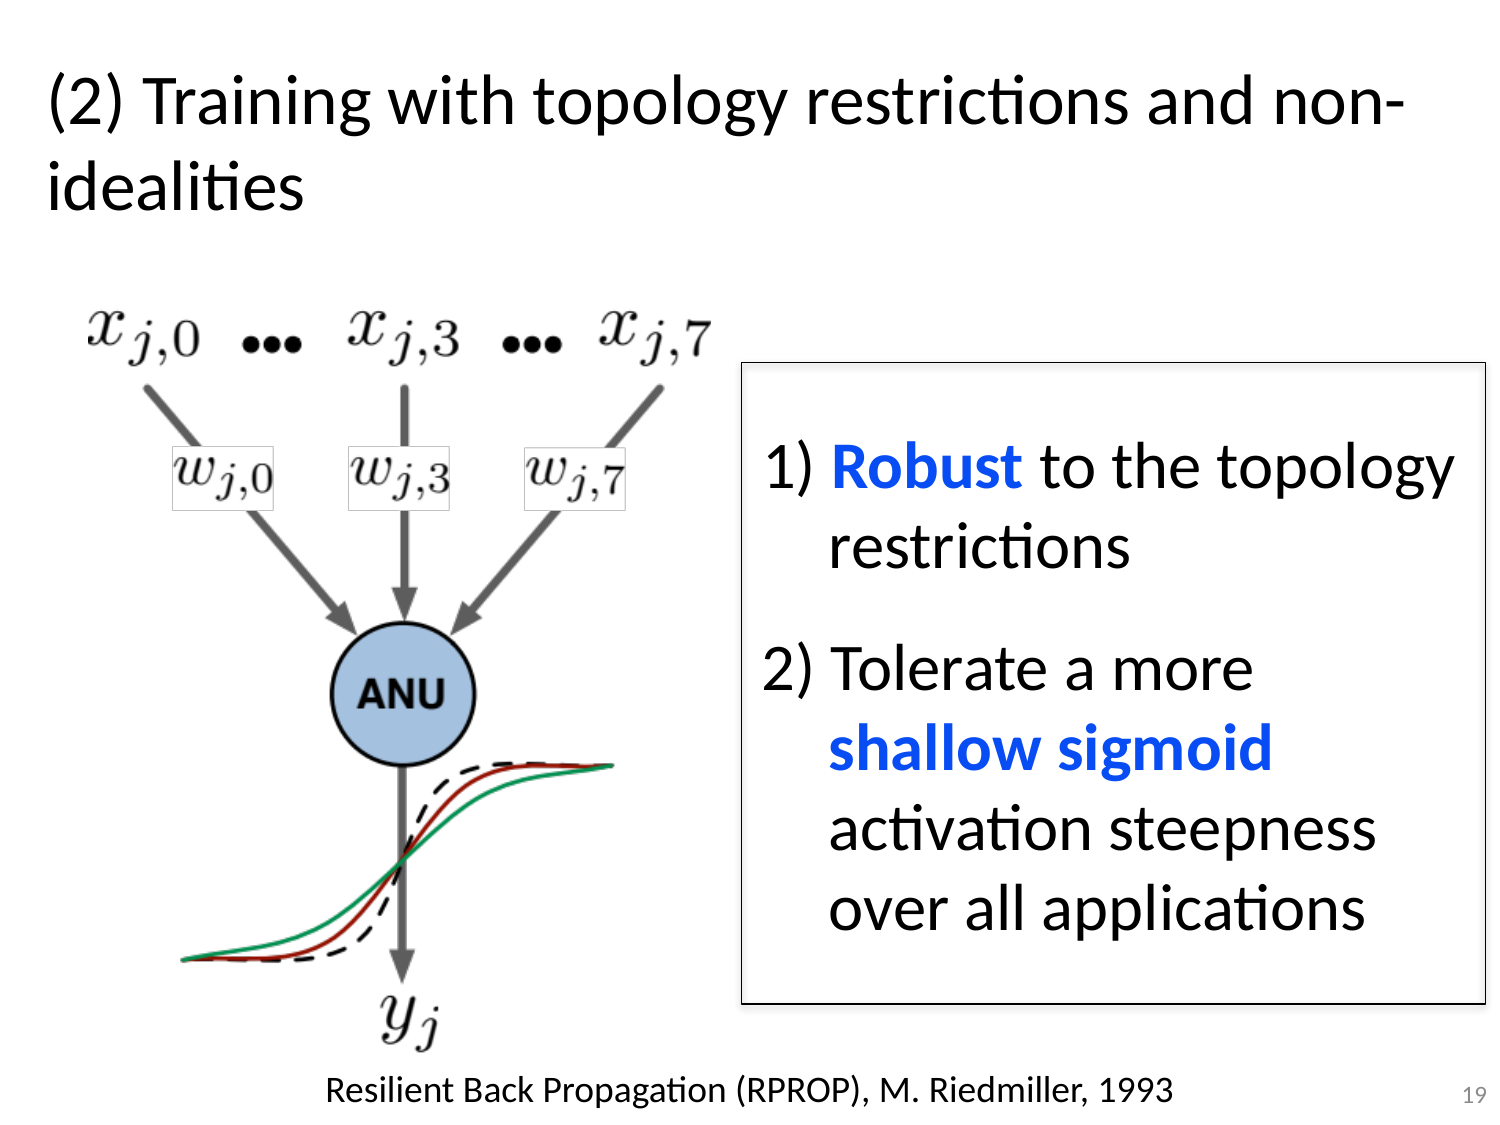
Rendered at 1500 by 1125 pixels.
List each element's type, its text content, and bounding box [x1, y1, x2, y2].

text_box [741, 362, 1486, 413]
list 1) Robust to the topology restrictions [716, 413, 1500, 617]
text_box [741, 617, 1486, 1005]
picture [87, 299, 712, 1059]
slide_number 19 [1152, 1063, 1500, 1124]
title (2) Training with topology restrictions and non-idealities [31, 45, 1486, 233]
text_box Resilient Back Propagation (RPROP), M. Riedmiller, 1993 [273, 1057, 1227, 1118]
text_box 2) Tolerate a more shallow sigmoid activation steepness over all applications [716, 616, 1450, 952]
